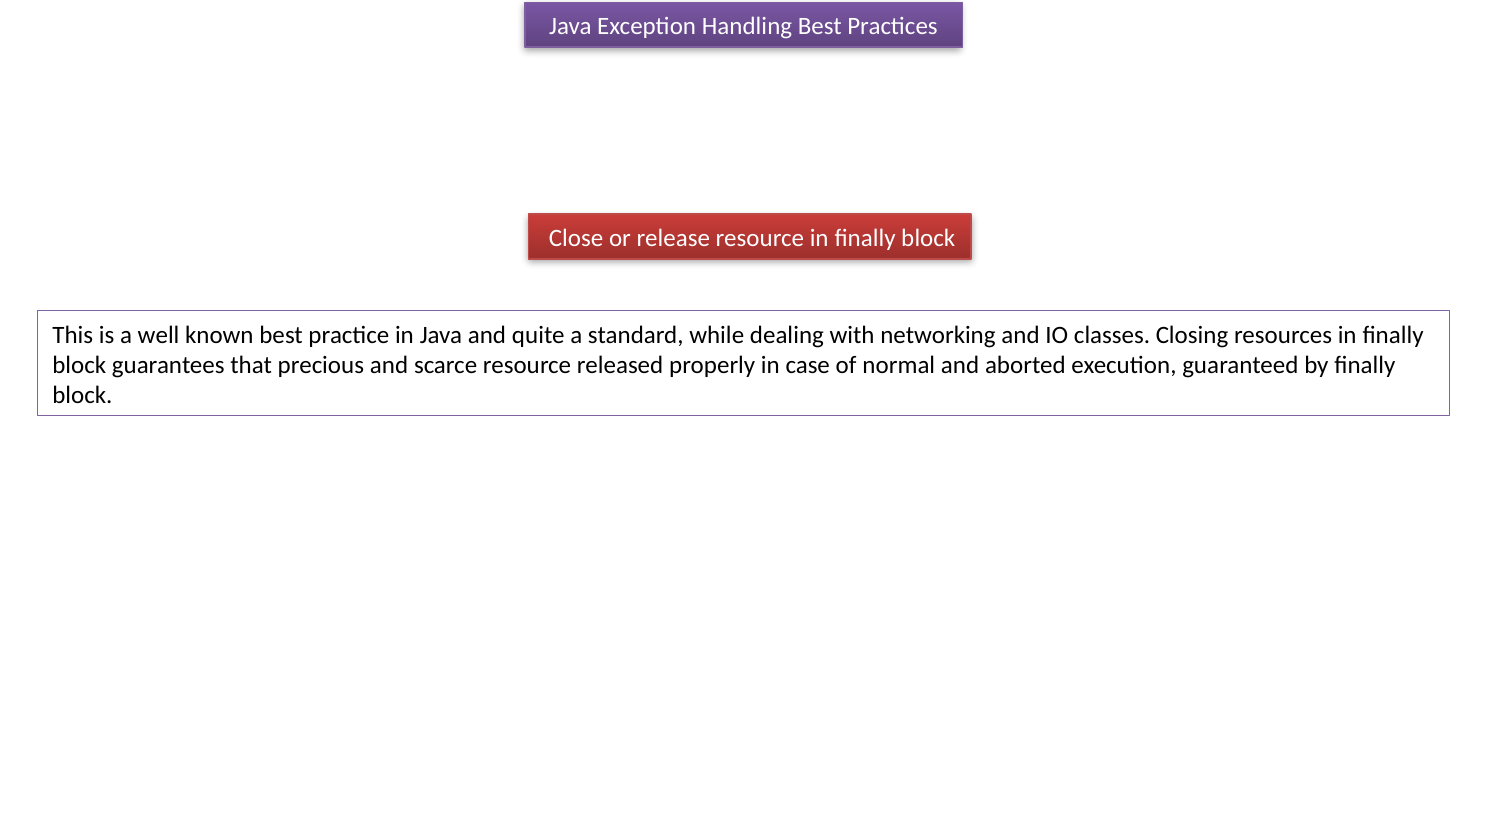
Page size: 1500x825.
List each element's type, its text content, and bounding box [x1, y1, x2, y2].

text_box This is a well known best practice in Java and quite a standard, while dealing with networking and IO classes. Closing resources in finally block guarantees that precious and scarce resource released properly in case of normal and aborted execution, guaranteed by finally block. [35, 309, 1452, 418]
text_box Java Exception Handling Best Practices [524, 2, 963, 48]
text_box Close or release resource in finally block [528, 213, 972, 260]
